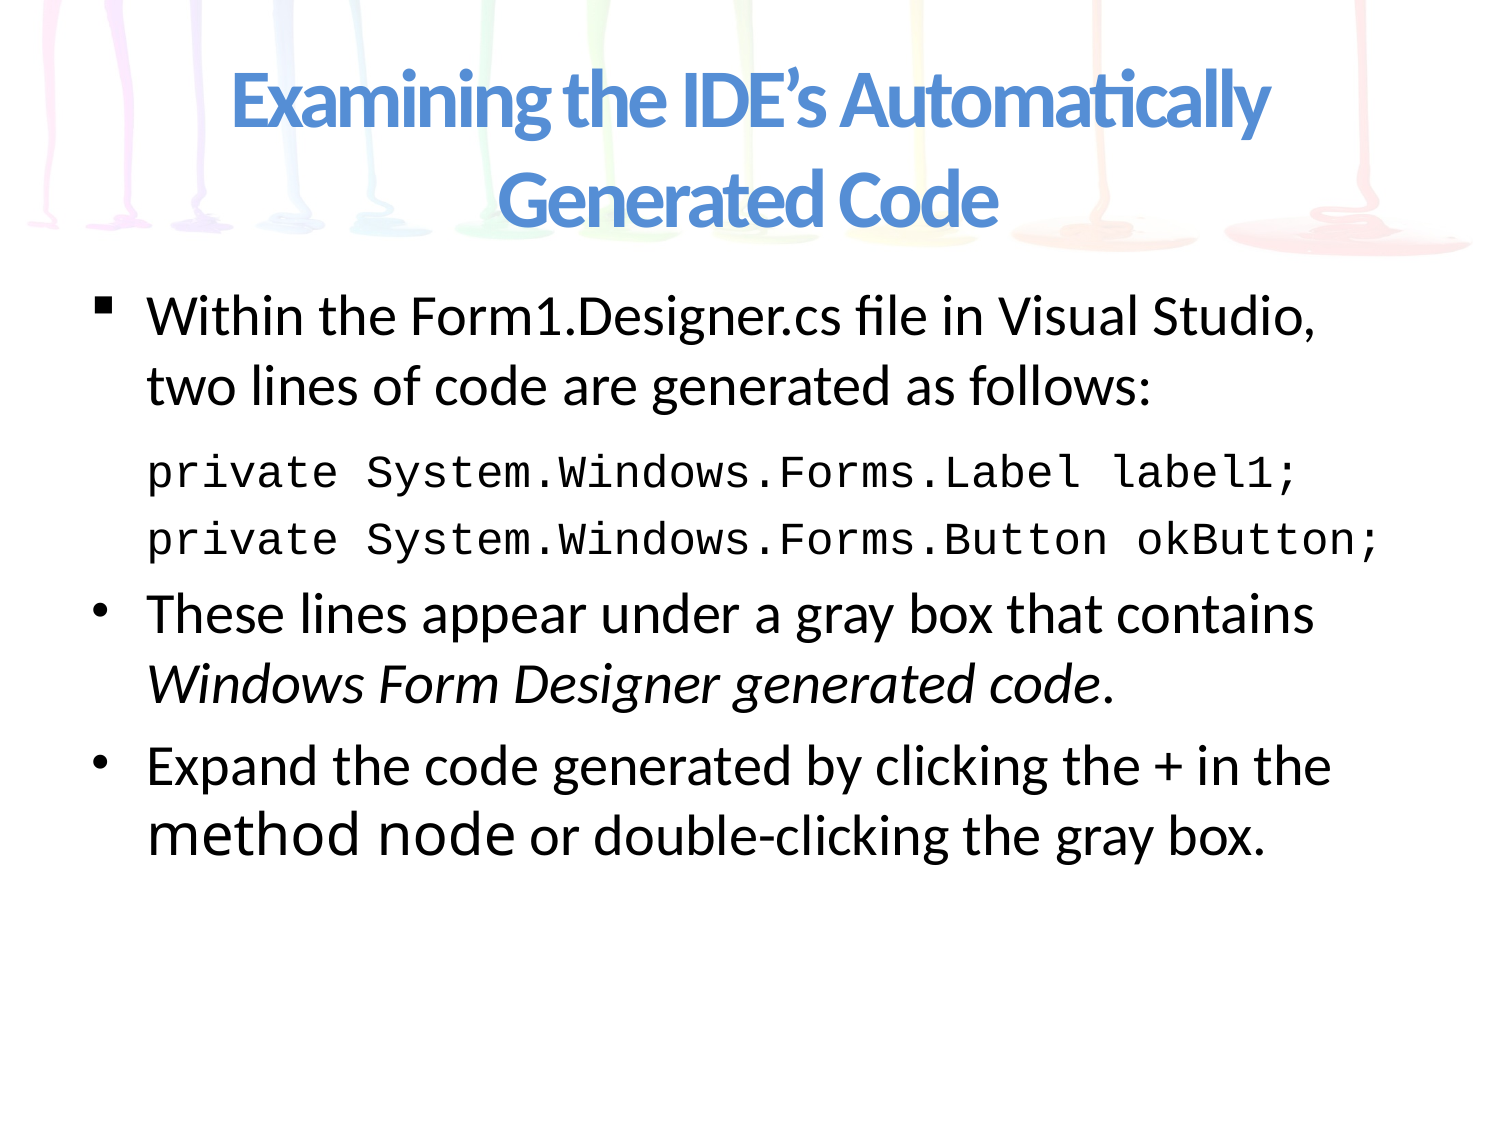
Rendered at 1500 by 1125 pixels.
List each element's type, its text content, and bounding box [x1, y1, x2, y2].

title Examining the IDE’s Automatically Generated Code [87, 37, 1413, 251]
list Within the Form1.Designer.cs file in Visual Studio, two lines of code are generated as follows: private System.Windows.Forms.Label label1; private System.Windows.Forms.Button okButton; These lines appear under a gray box that contains Windows Form Designer generated code. Expand the code generated by clicking the + in the method node or double-clicking the gray box. [74, 269, 1426, 1013]
picture [0, 0, 1500, 263]
